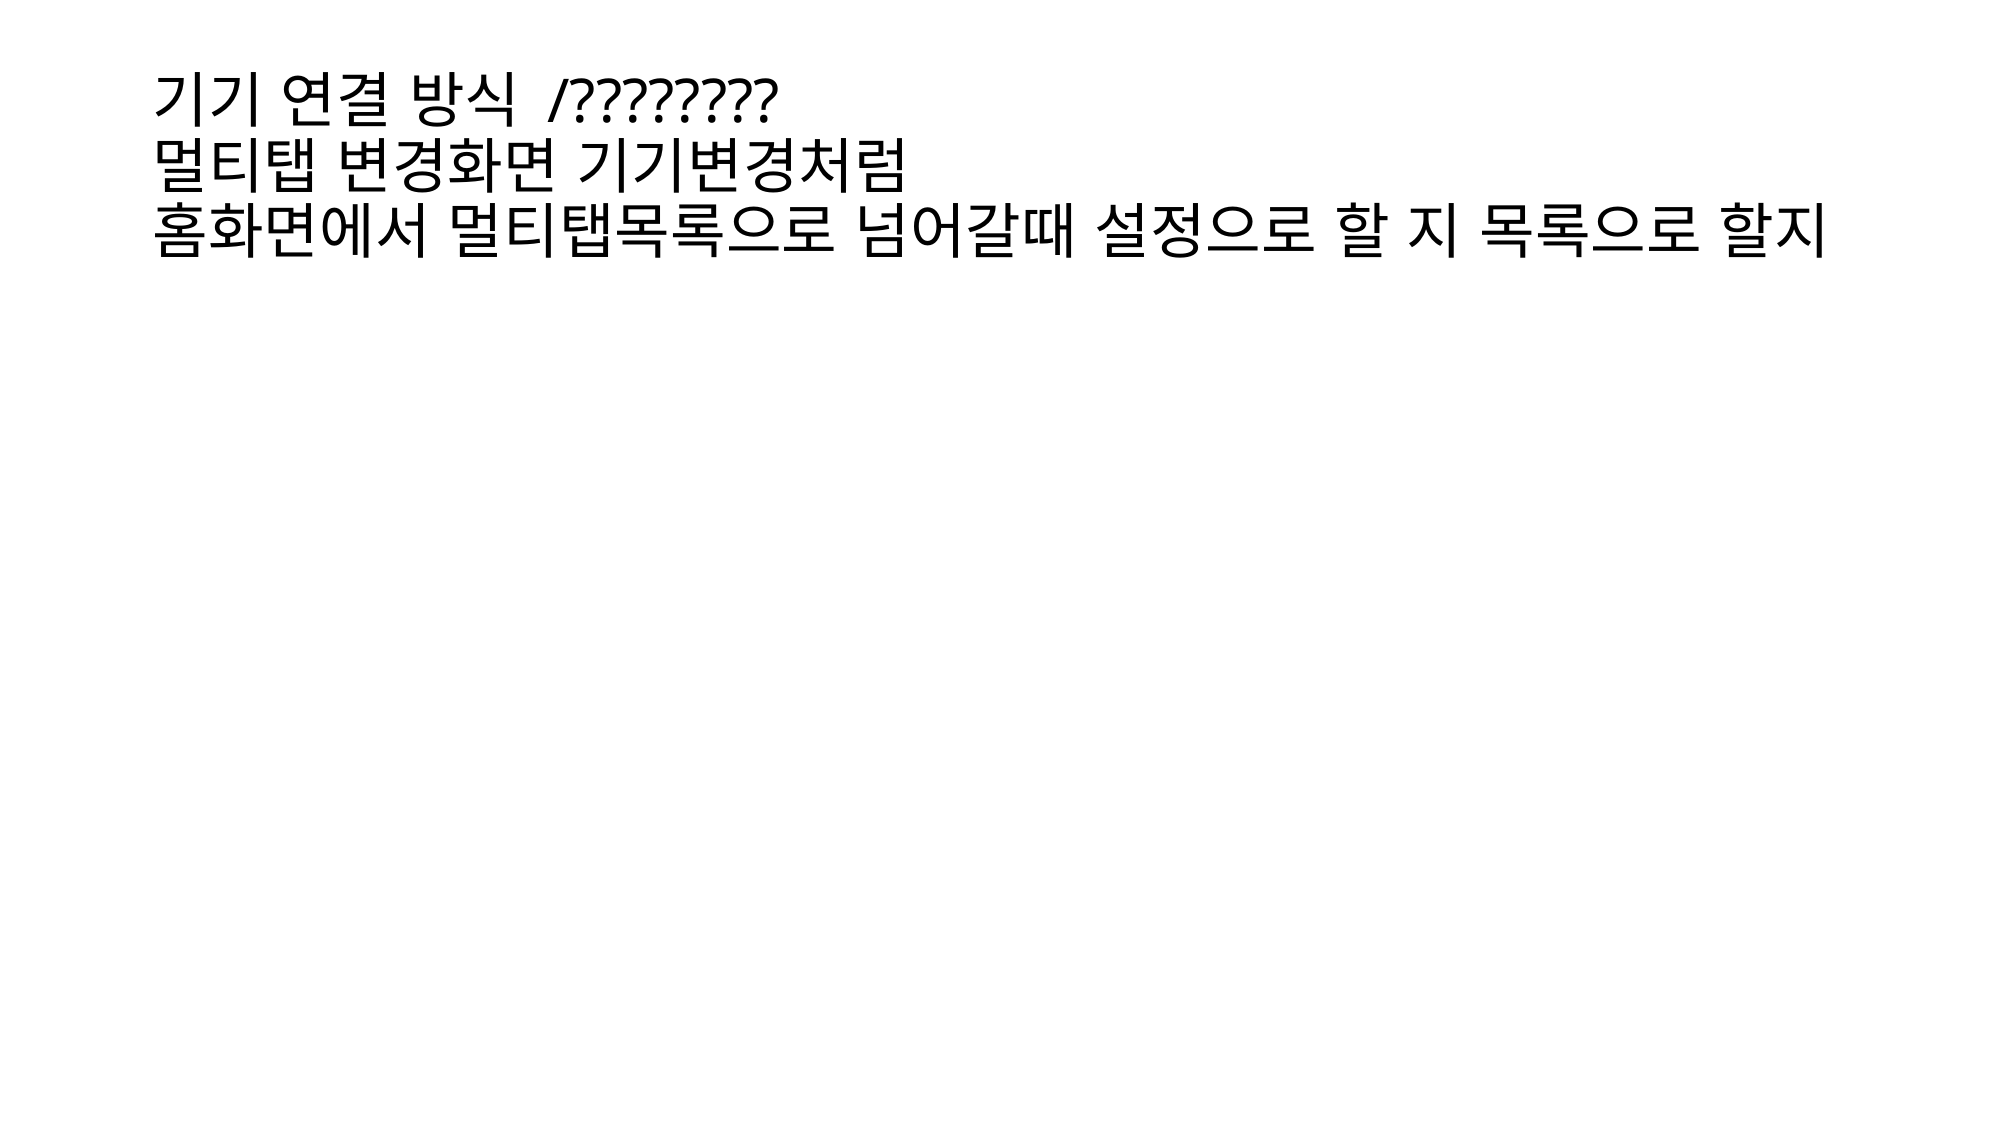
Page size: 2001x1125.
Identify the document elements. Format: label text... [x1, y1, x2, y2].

title 기기 연결 방식 /???????? 멀티탭 변경화면 기기변경처럼 홈화면에서 멀티탭목록으로 넘어갈때 설정으로 할 지 목록으로 할지 [137, 59, 1863, 278]
